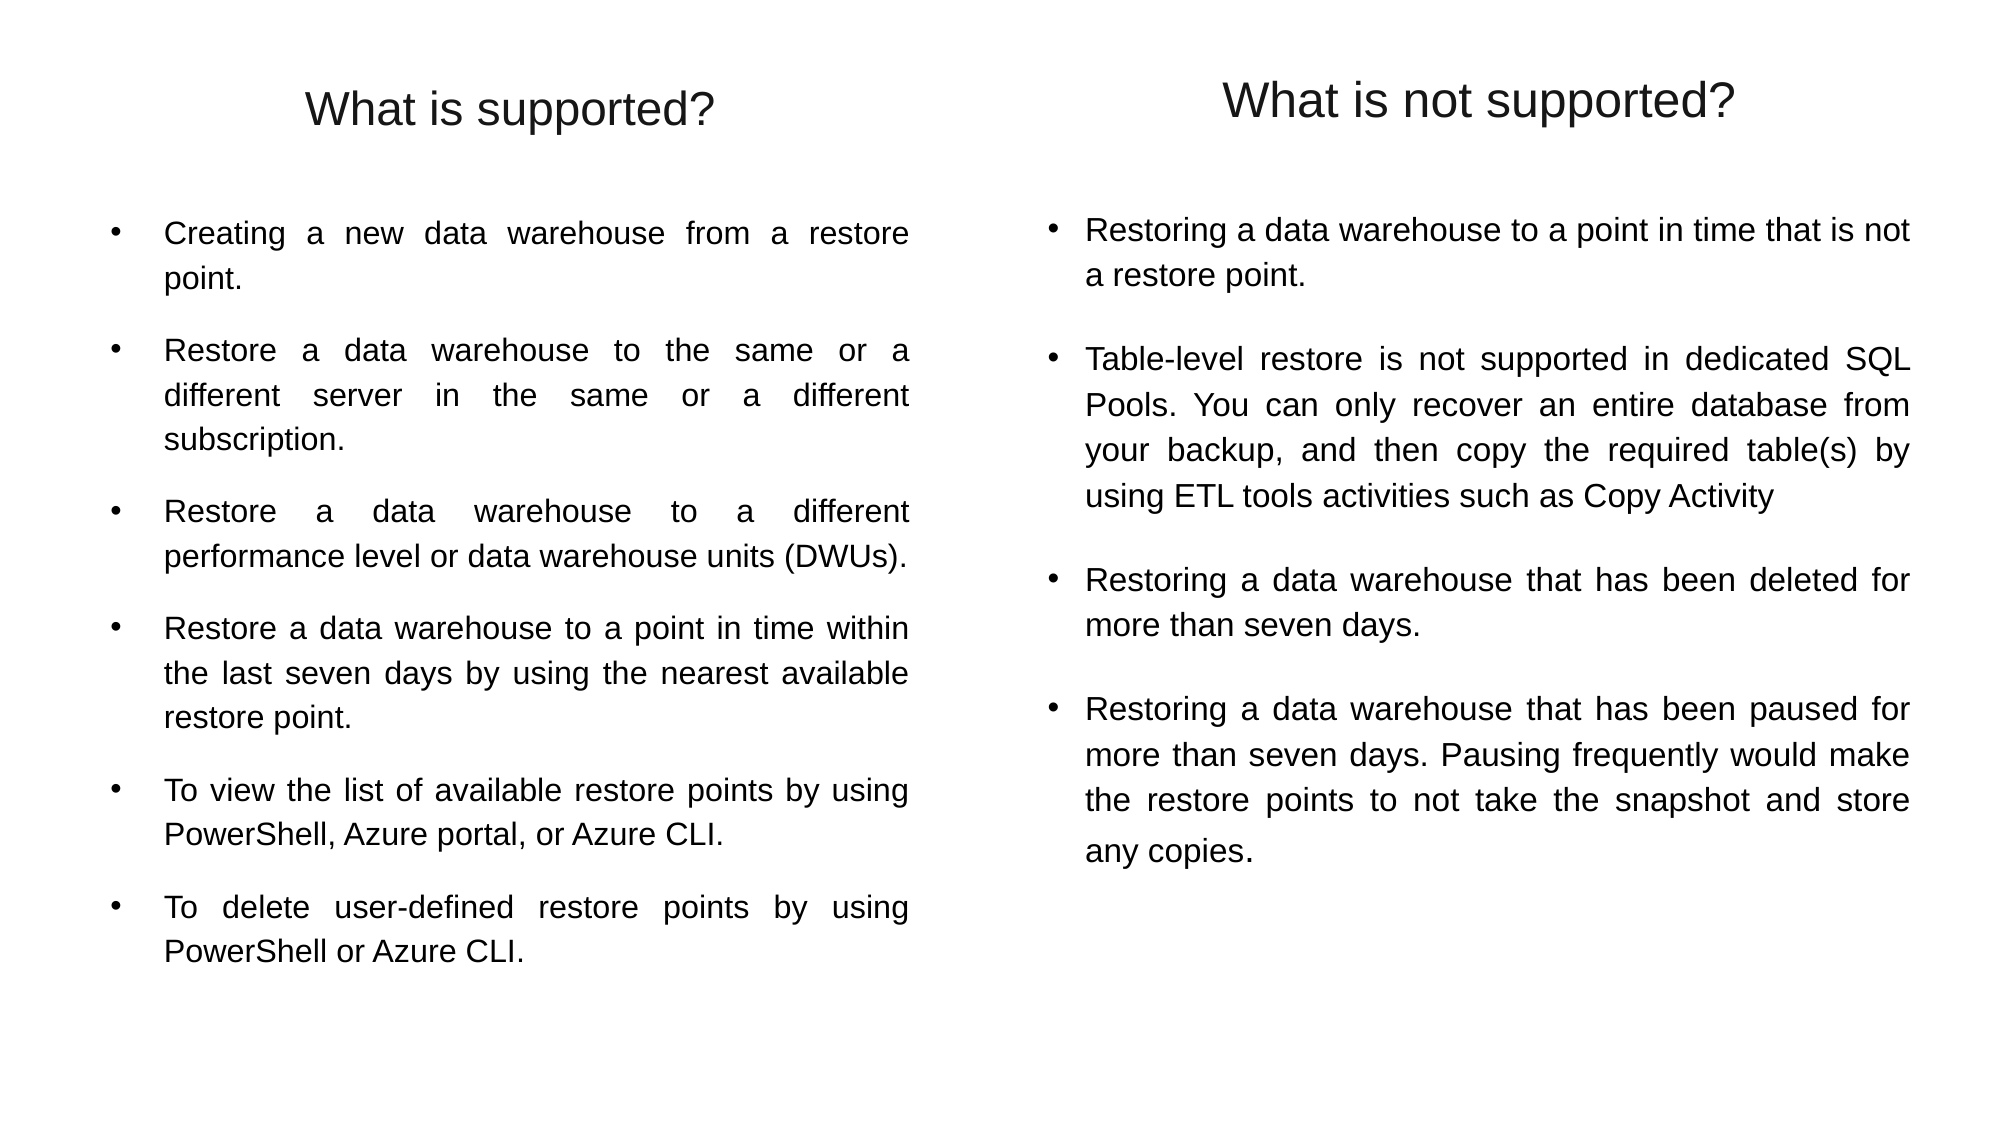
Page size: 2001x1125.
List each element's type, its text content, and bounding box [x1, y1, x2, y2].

text_box What is not supported? Restoring a data warehouse to a point in time that is not a restore point. Table-level restore is not supported in dedicated SQL Pools. You can only recover an entire database from your backup, and then copy the required table(s) by using ETL tools activities such as Copy Activity Restoring a data warehouse that has been deleted for more than seven days. Restoring a data warehouse that has been paused for more than seven days. Pausing frequently would make the restore points to not take the snapshot and store any copies. [1032, 67, 1927, 1056]
list What is supported? Creating a new data warehouse from a restore point. Restore a data warehouse to the same or a different server in the same or a different subscription. Restore a data warehouse to a different performance level or data warehouse units (DWUs). Restore a data warehouse to a point in time within the last seven days by using the nearest available restore point. To view the list of available restore points by using PowerShell, Azure portal, or Azure CLI. To delete user-defined restore points by using PowerShell or Azure CLI. [95, 76, 926, 1027]
